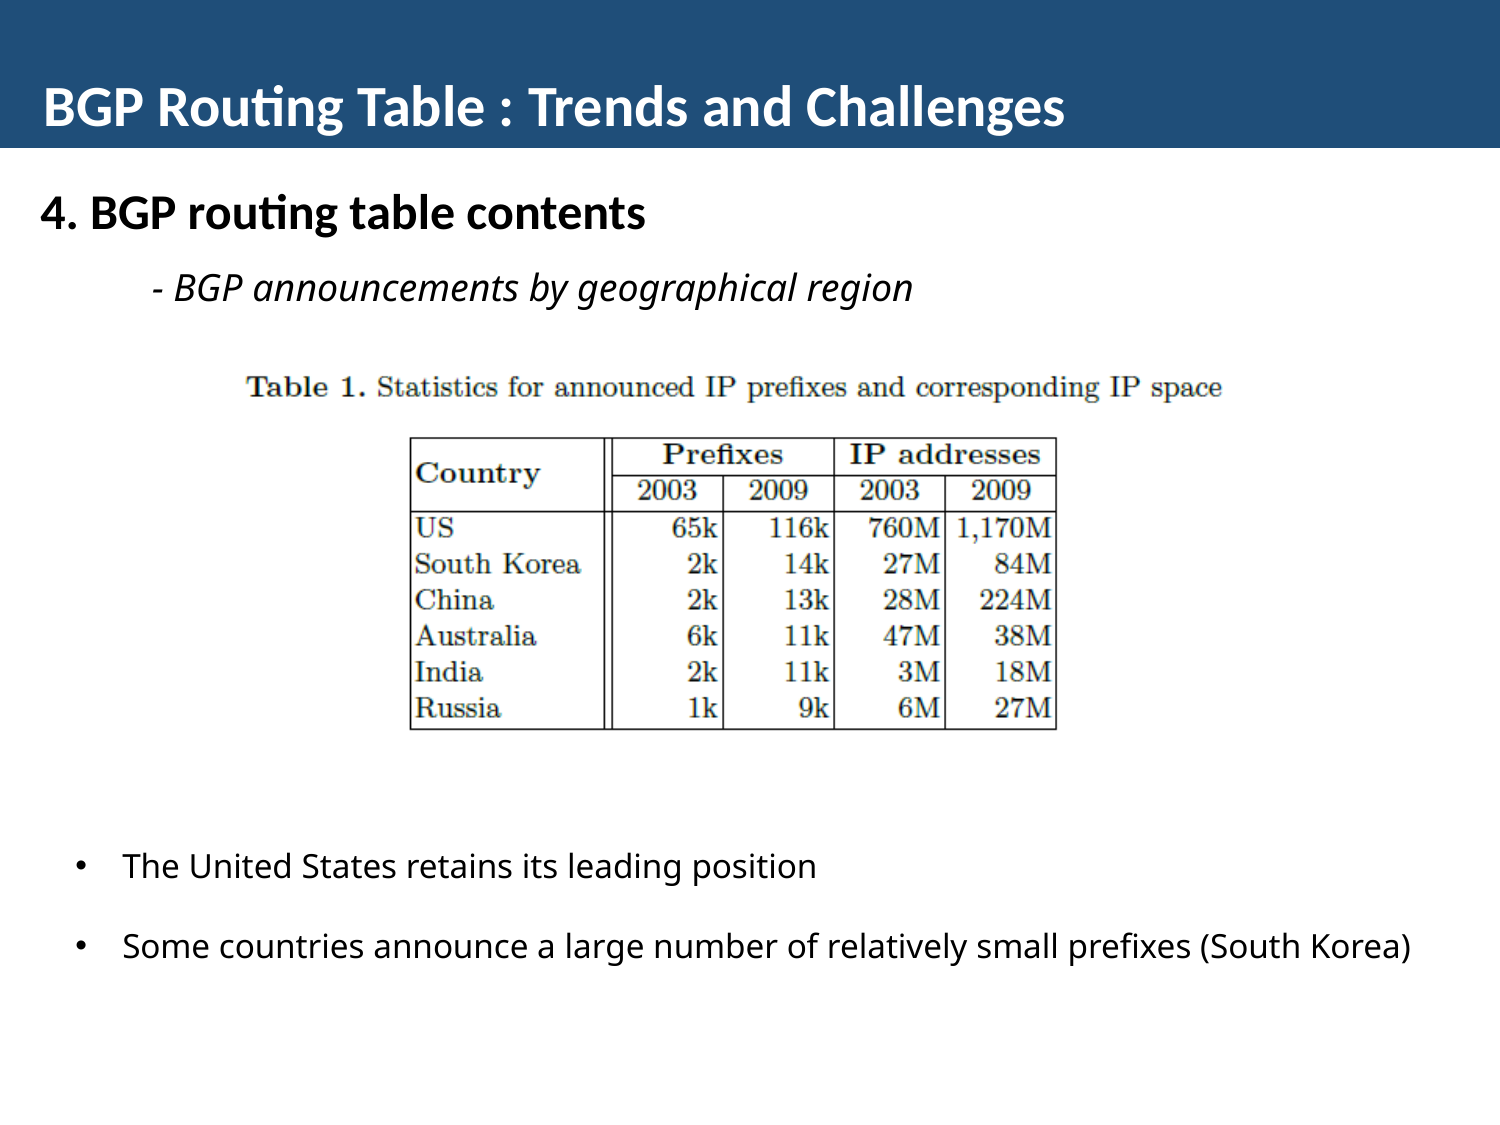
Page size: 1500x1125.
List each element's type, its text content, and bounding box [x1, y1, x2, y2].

text_box [0, 0, 1500, 149]
picture [174, 353, 1326, 771]
text_box 4. BGP routing table contents [25, 172, 662, 248]
text_box - BGP announcements by geographical region [137, 256, 930, 317]
text_box BGP Routing Table : Trends and Challenges [28, 60, 1082, 146]
text_box The United States retains its leading position Some countries announce a large number of relatively small prefixes (South Korea) [60, 837, 1500, 973]
